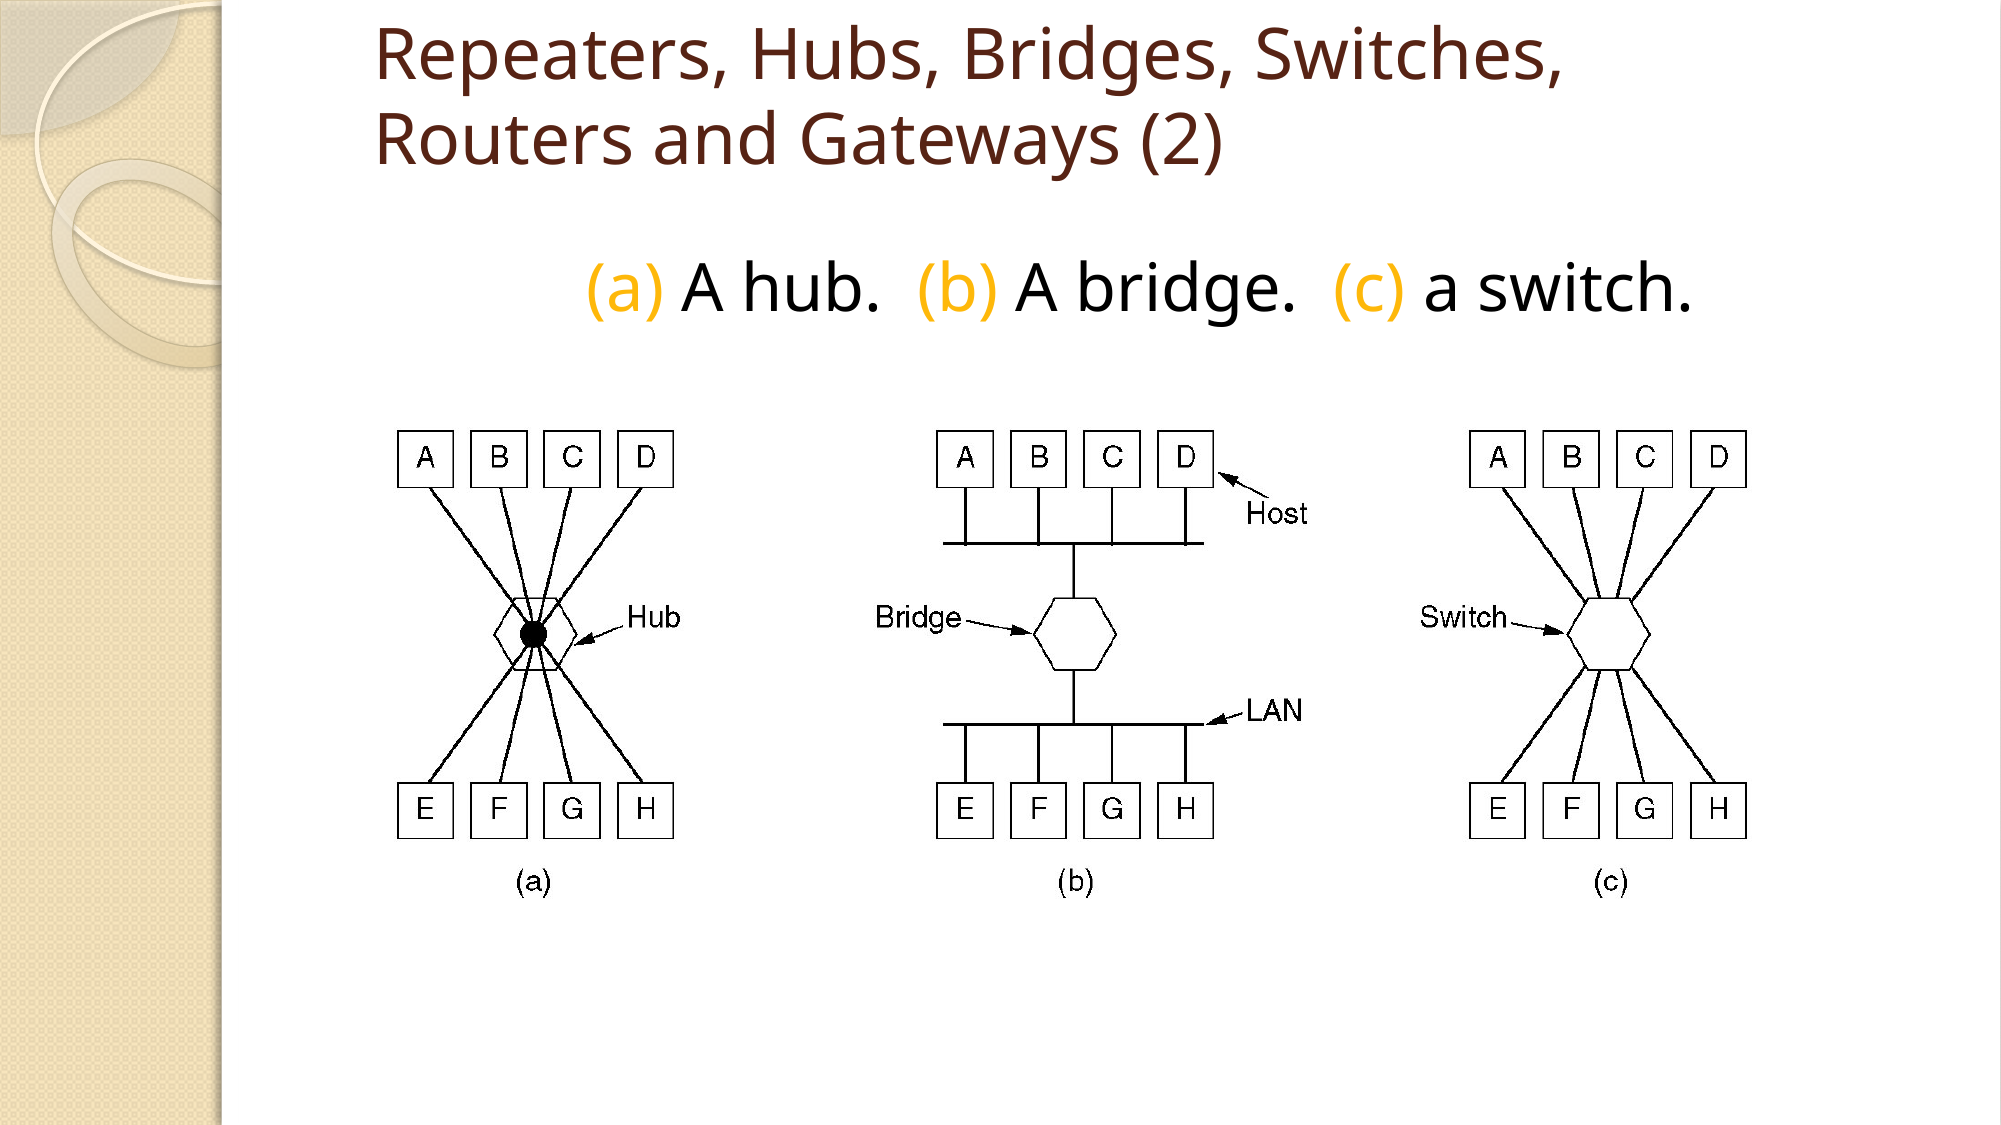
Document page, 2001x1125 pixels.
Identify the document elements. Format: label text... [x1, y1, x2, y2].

title Repeaters, Hubs, Bridges, Switches, Routers and Gateways (2) [358, 0, 1625, 188]
picture [393, 427, 1752, 899]
list (a) A hub. (b) A bridge. (c) a switch. [313, 237, 1954, 1025]
